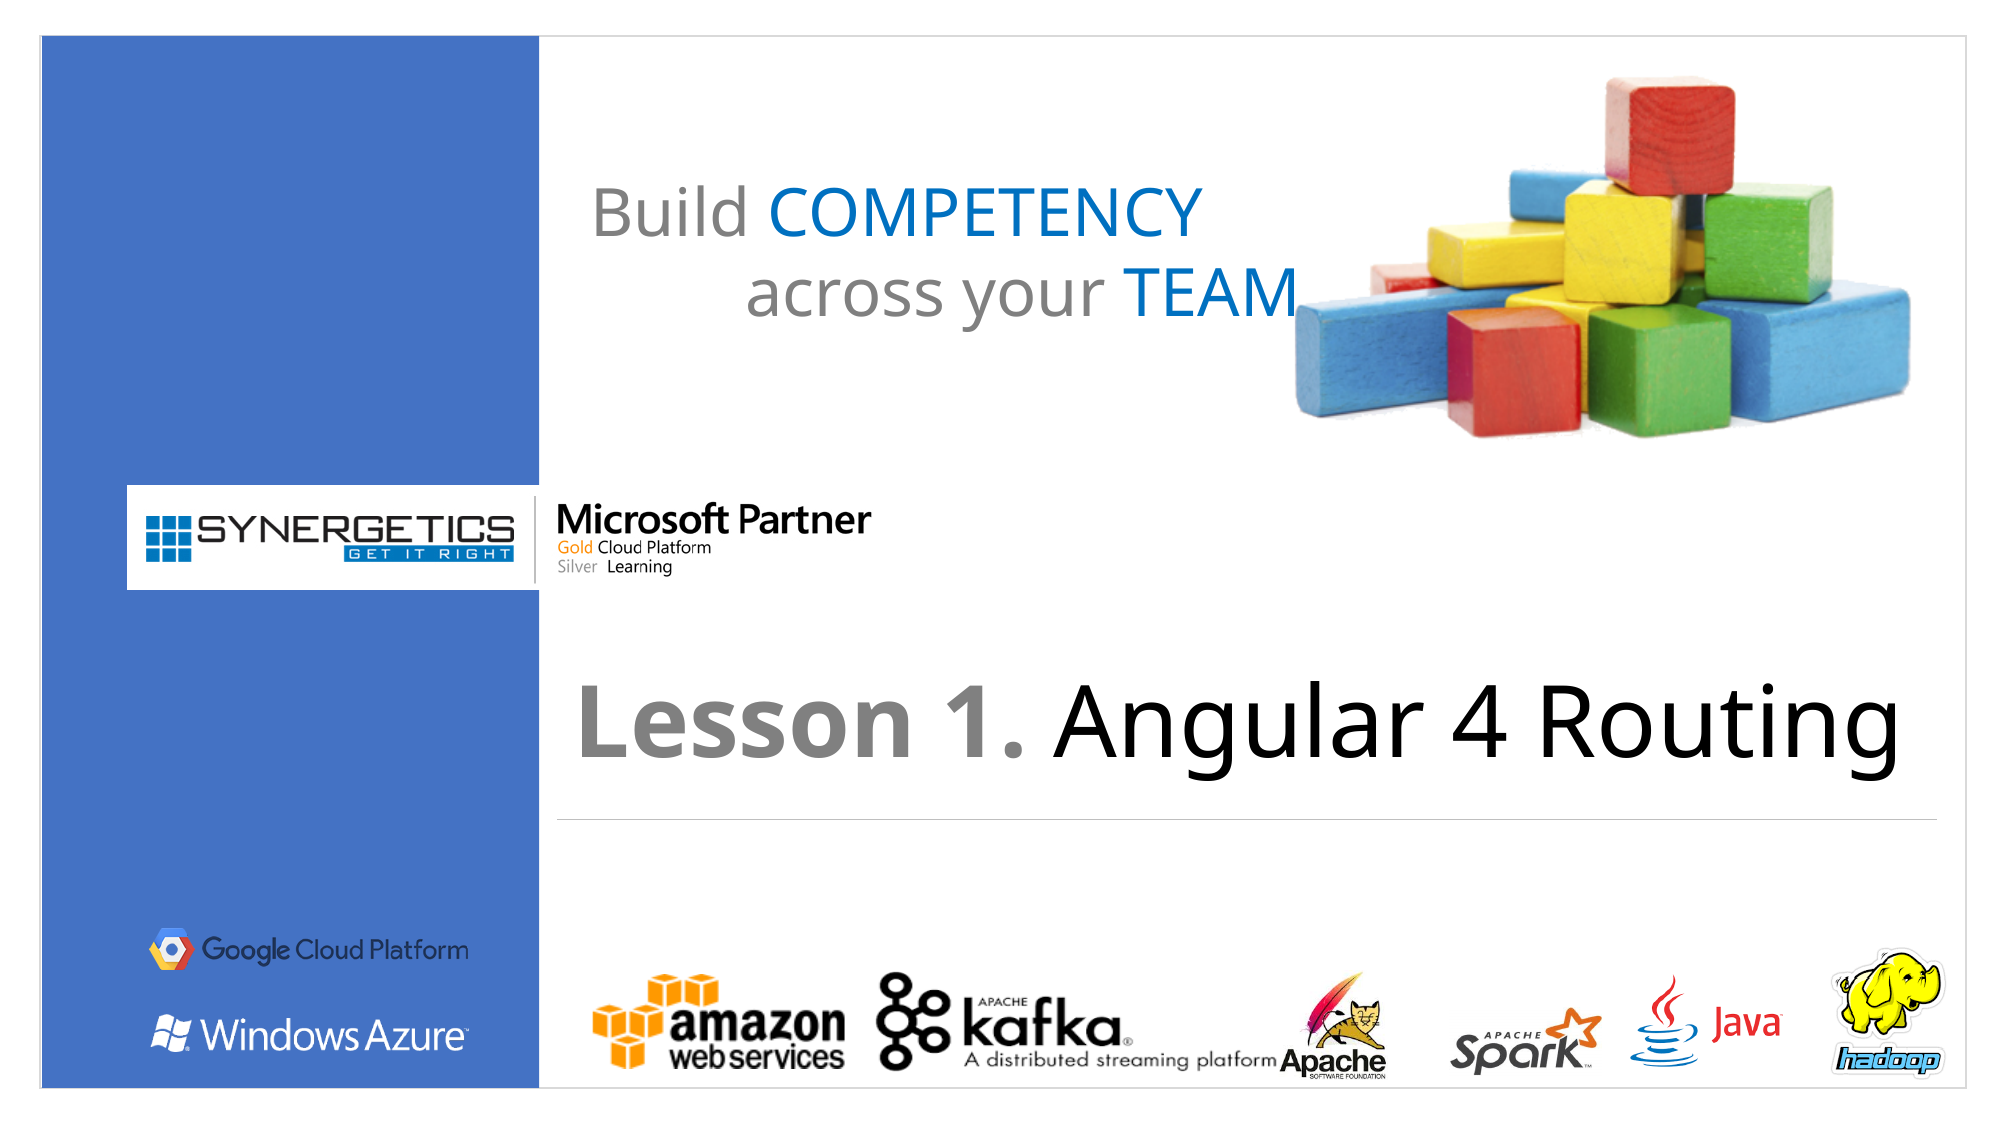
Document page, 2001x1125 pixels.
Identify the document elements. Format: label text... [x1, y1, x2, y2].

text_box [0, 0, 322, 166]
picture [590, 974, 848, 1069]
title Lesson 1. Angular 4 Routing [557, 609, 1921, 842]
picture [1628, 974, 1783, 1070]
picture [127, 485, 898, 590]
picture [150, 1014, 469, 1052]
picture [149, 928, 468, 970]
picture [1821, 943, 1955, 1085]
picture [1195, 0, 1988, 507]
picture [875, 970, 1388, 1080]
picture [1449, 1007, 1603, 1076]
